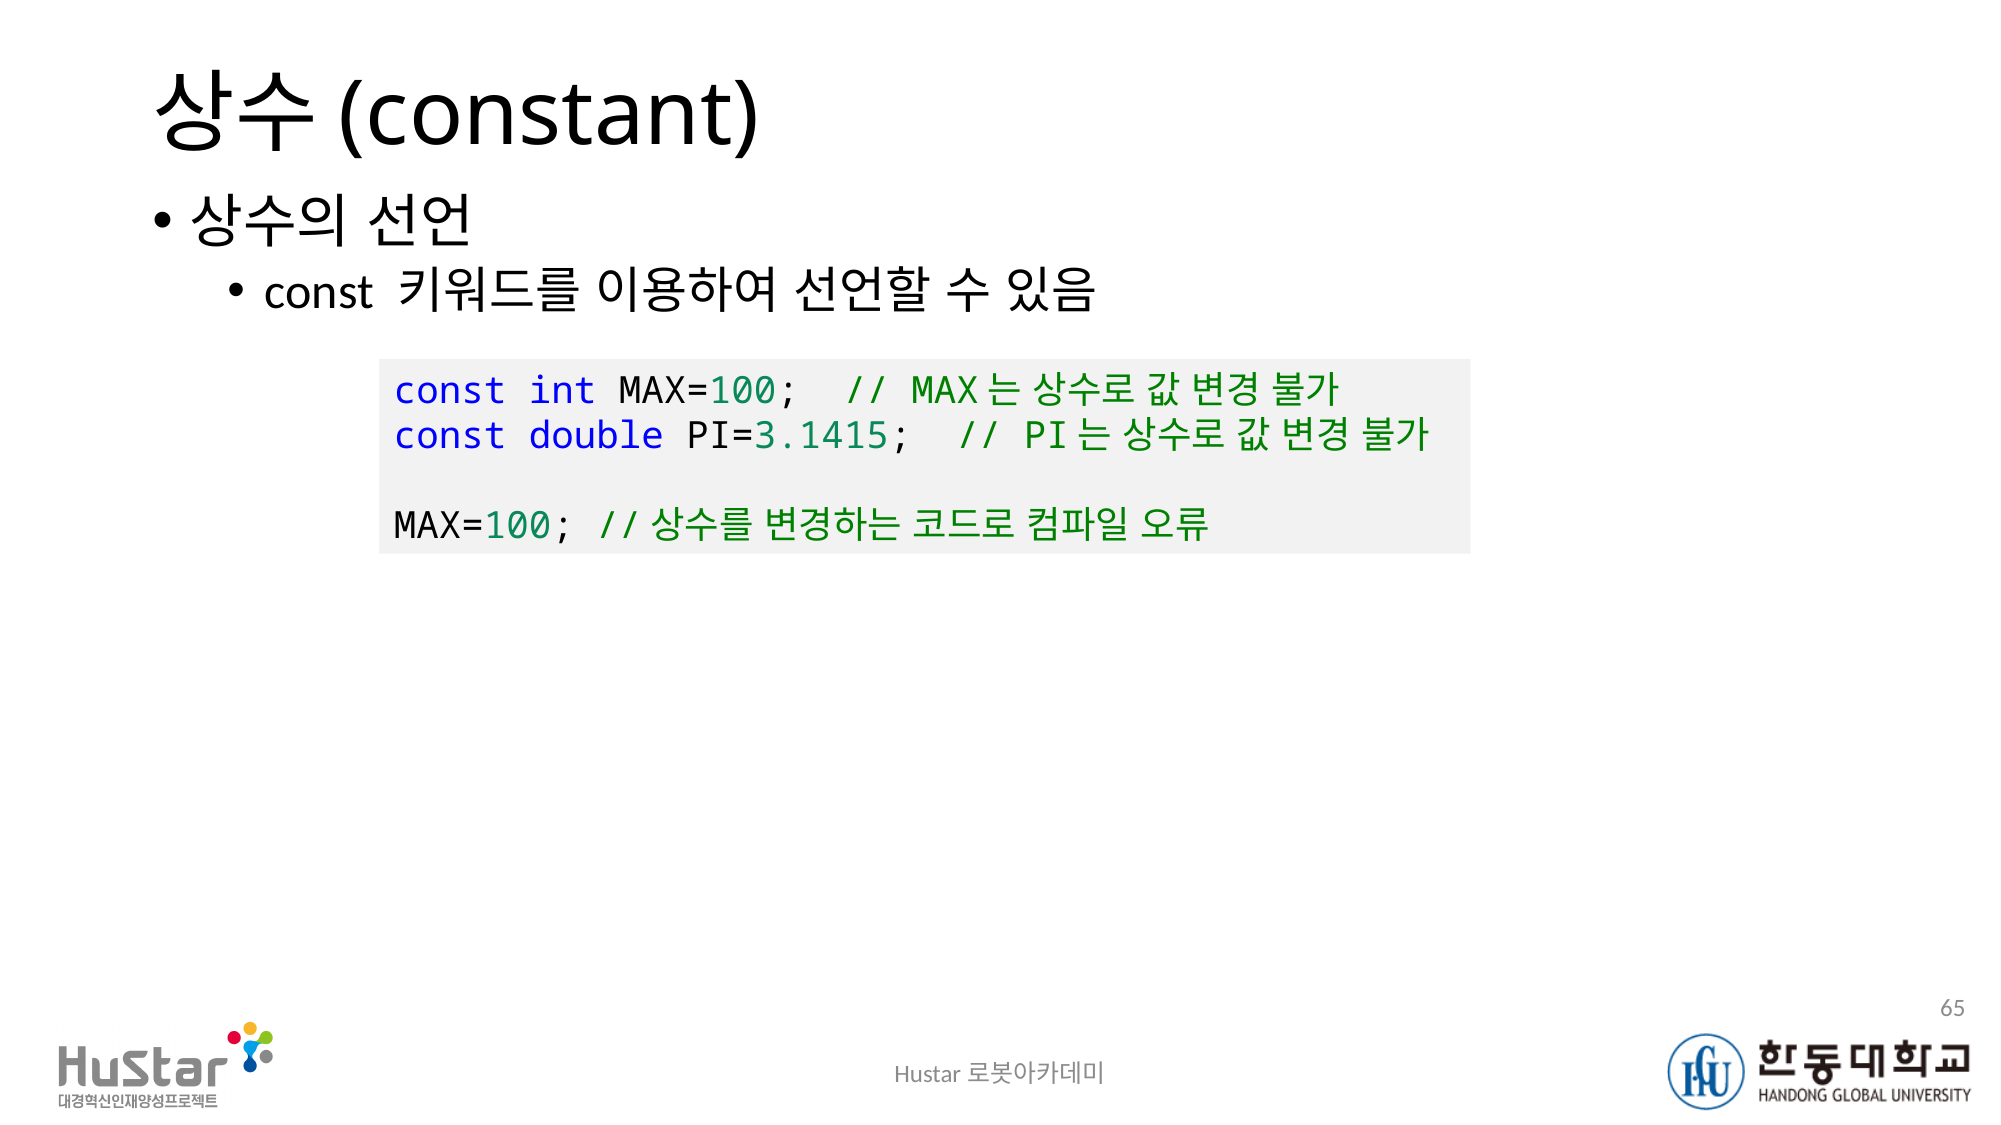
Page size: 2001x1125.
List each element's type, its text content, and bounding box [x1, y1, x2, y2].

text_box const int MAX=100; // MAX는 상수로 값 변경 불가 const double PI=3.1415; // PI는 상수로 값 변경 불가 MAX=100; //상수를 변경하는 코드로 컴파일 오류 [379, 358, 1471, 554]
slide_number 65 [1887, 976, 1981, 1037]
picture [1666, 1030, 1981, 1113]
picture [56, 1020, 274, 1110]
list 상수의 선언 const 키워드를 이용하여 선언할 수 있음 [137, 184, 1863, 1014]
footer Hustar로봇아카데미 [662, 1042, 1338, 1103]
title 상수(constant) [137, 59, 1863, 172]
